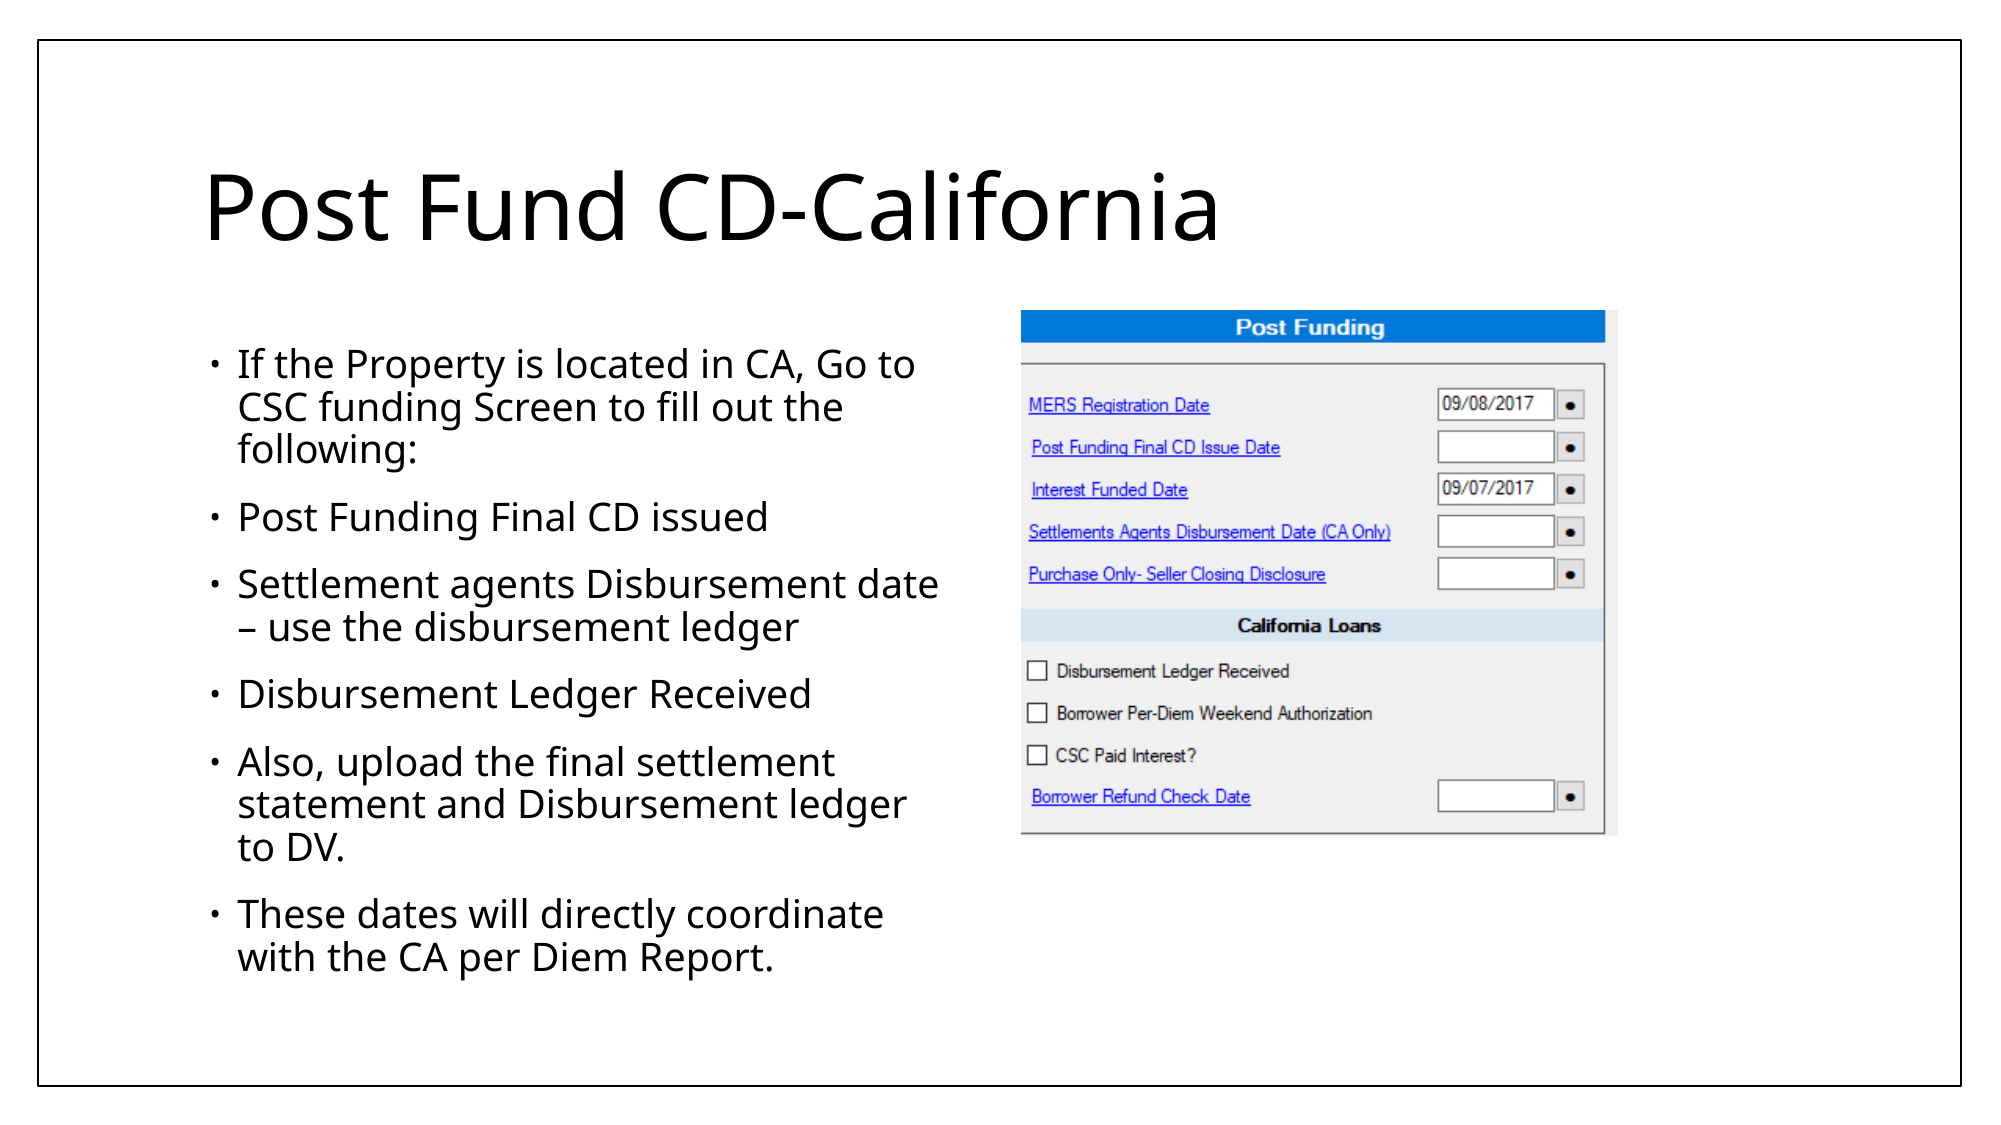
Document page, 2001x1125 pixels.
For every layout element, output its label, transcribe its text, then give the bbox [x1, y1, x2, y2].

title Post Fund CD-California [187, 99, 1808, 323]
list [1021, 309, 1618, 836]
list If the Property is located in CA, Go to CSC funding Screen to fill out the following: Post Funding Final CD issued Settlement agents Disbursement date – use the disbursement ledger Disbursement Ledger Received Also, upload the final settlement statement and Disbursement ledger to DV. These dates will directly coordinate with the CA per Diem Report. [187, 337, 968, 998]
